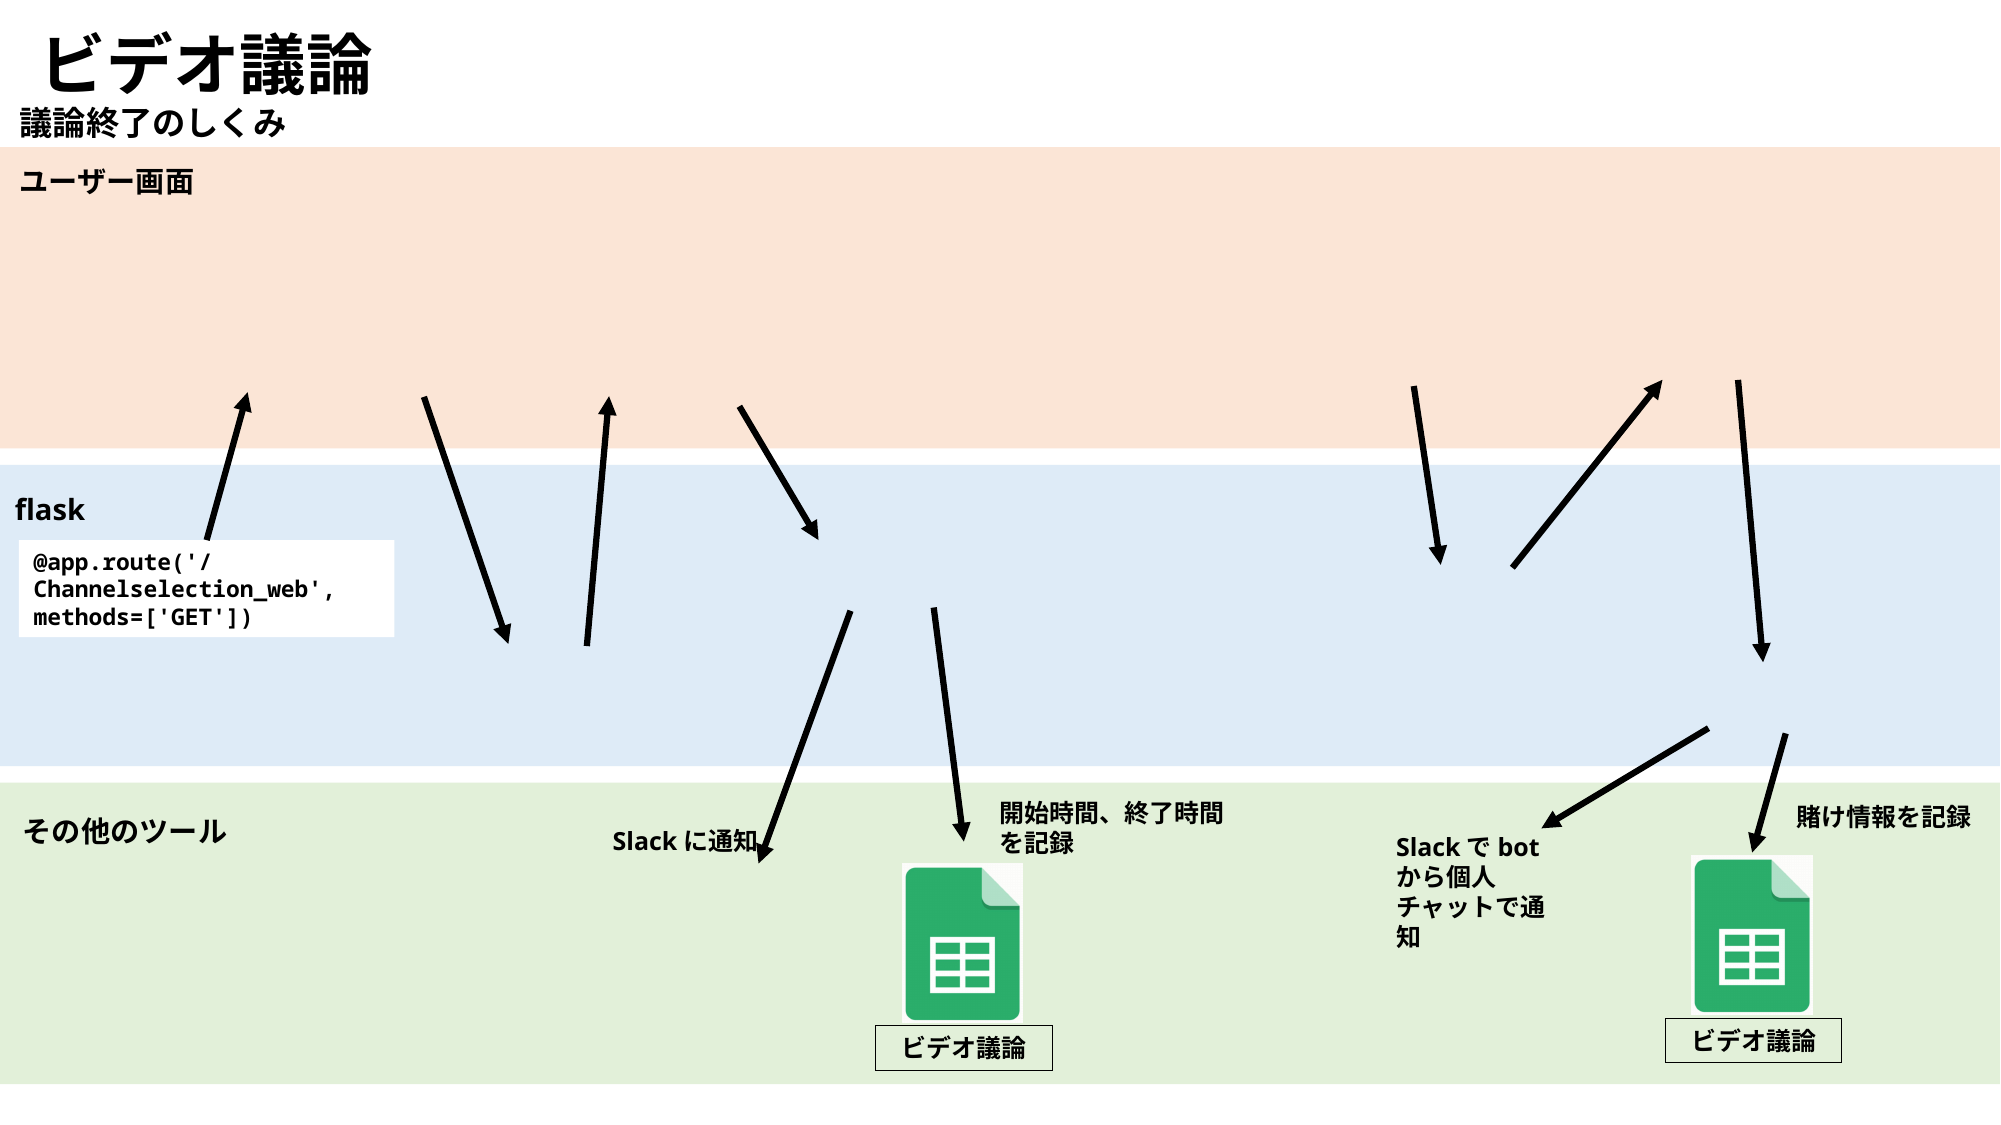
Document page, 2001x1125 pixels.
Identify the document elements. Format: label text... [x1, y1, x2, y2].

text_box Slackでbotから個人チャットで通知 [1381, 823, 1571, 959]
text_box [1413, 386, 1441, 565]
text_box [586, 396, 610, 646]
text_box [739, 406, 819, 541]
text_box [933, 607, 964, 842]
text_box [875, 863, 1053, 1071]
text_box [1665, 855, 1843, 1064]
text_box @app.route('/Channelselection_web', methods=['GET']) [18, 540, 395, 638]
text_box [1512, 379, 1663, 568]
text_box flask [0, 484, 118, 534]
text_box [206, 392, 248, 541]
text_box Slackに通知 [597, 818, 758, 863]
text_box [0, 782, 2000, 1085]
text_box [1737, 379, 1764, 663]
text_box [1541, 728, 1709, 829]
text_box ビデオ議論 [24, 15, 446, 94]
text_box 議論終了のしくみ [4, 94, 482, 150]
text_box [423, 396, 509, 644]
text_box その他のツール [7, 806, 271, 857]
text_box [758, 610, 851, 864]
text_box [1752, 733, 1786, 853]
text_box 賭け情報を記録 [1786, 794, 2000, 839]
text_box [0, 146, 2000, 449]
text_box ユーザー画面 [4, 155, 232, 206]
text_box 開始時間、終了時間を記録 [985, 790, 1249, 866]
text_box [0, 464, 2000, 767]
